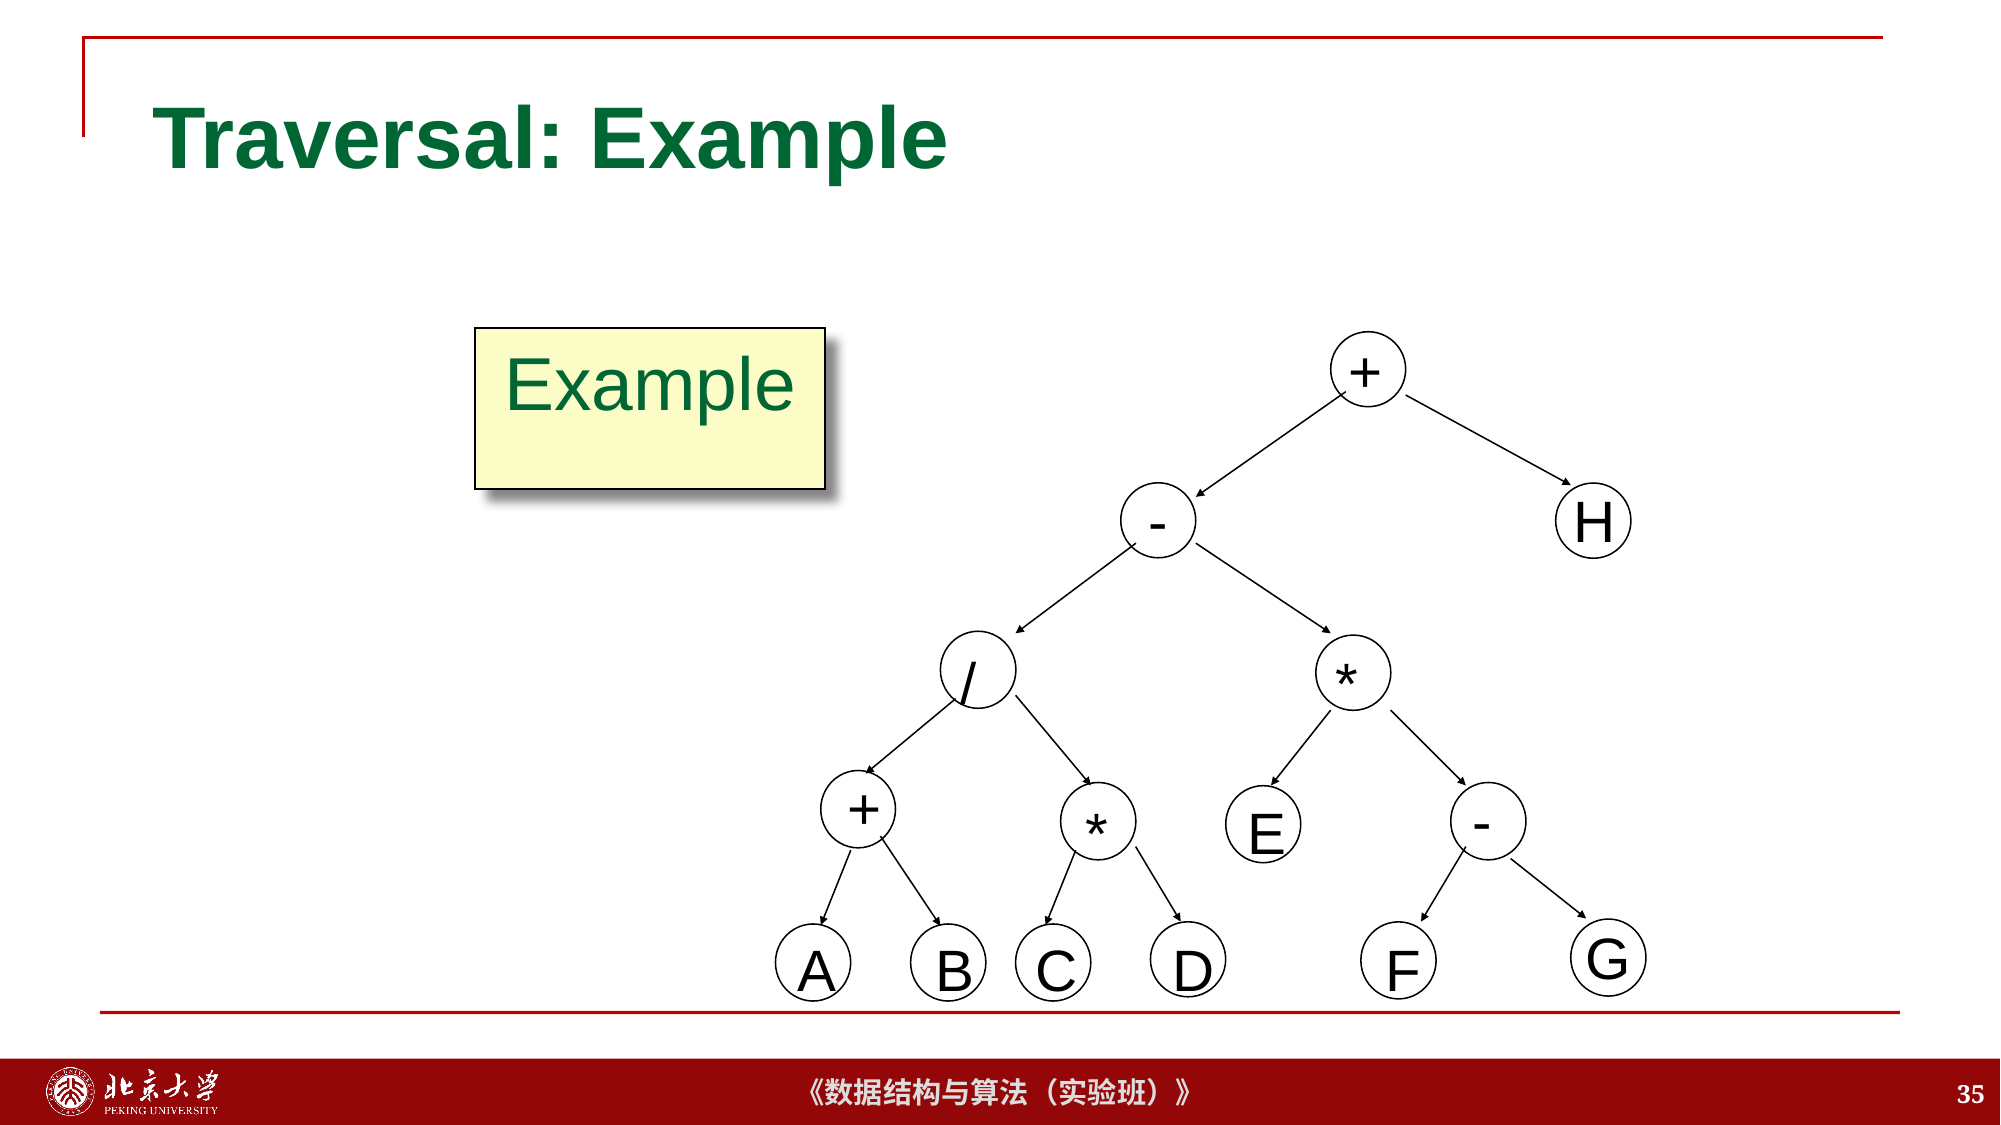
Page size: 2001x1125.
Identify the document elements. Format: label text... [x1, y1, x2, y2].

title Traversal: Example [137, 59, 1863, 209]
text_box Example [474, 327, 772, 490]
picture [46, 1067, 218, 1116]
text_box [775, 326, 1659, 1013]
slide_number 35 [1550, 1065, 2000, 1125]
